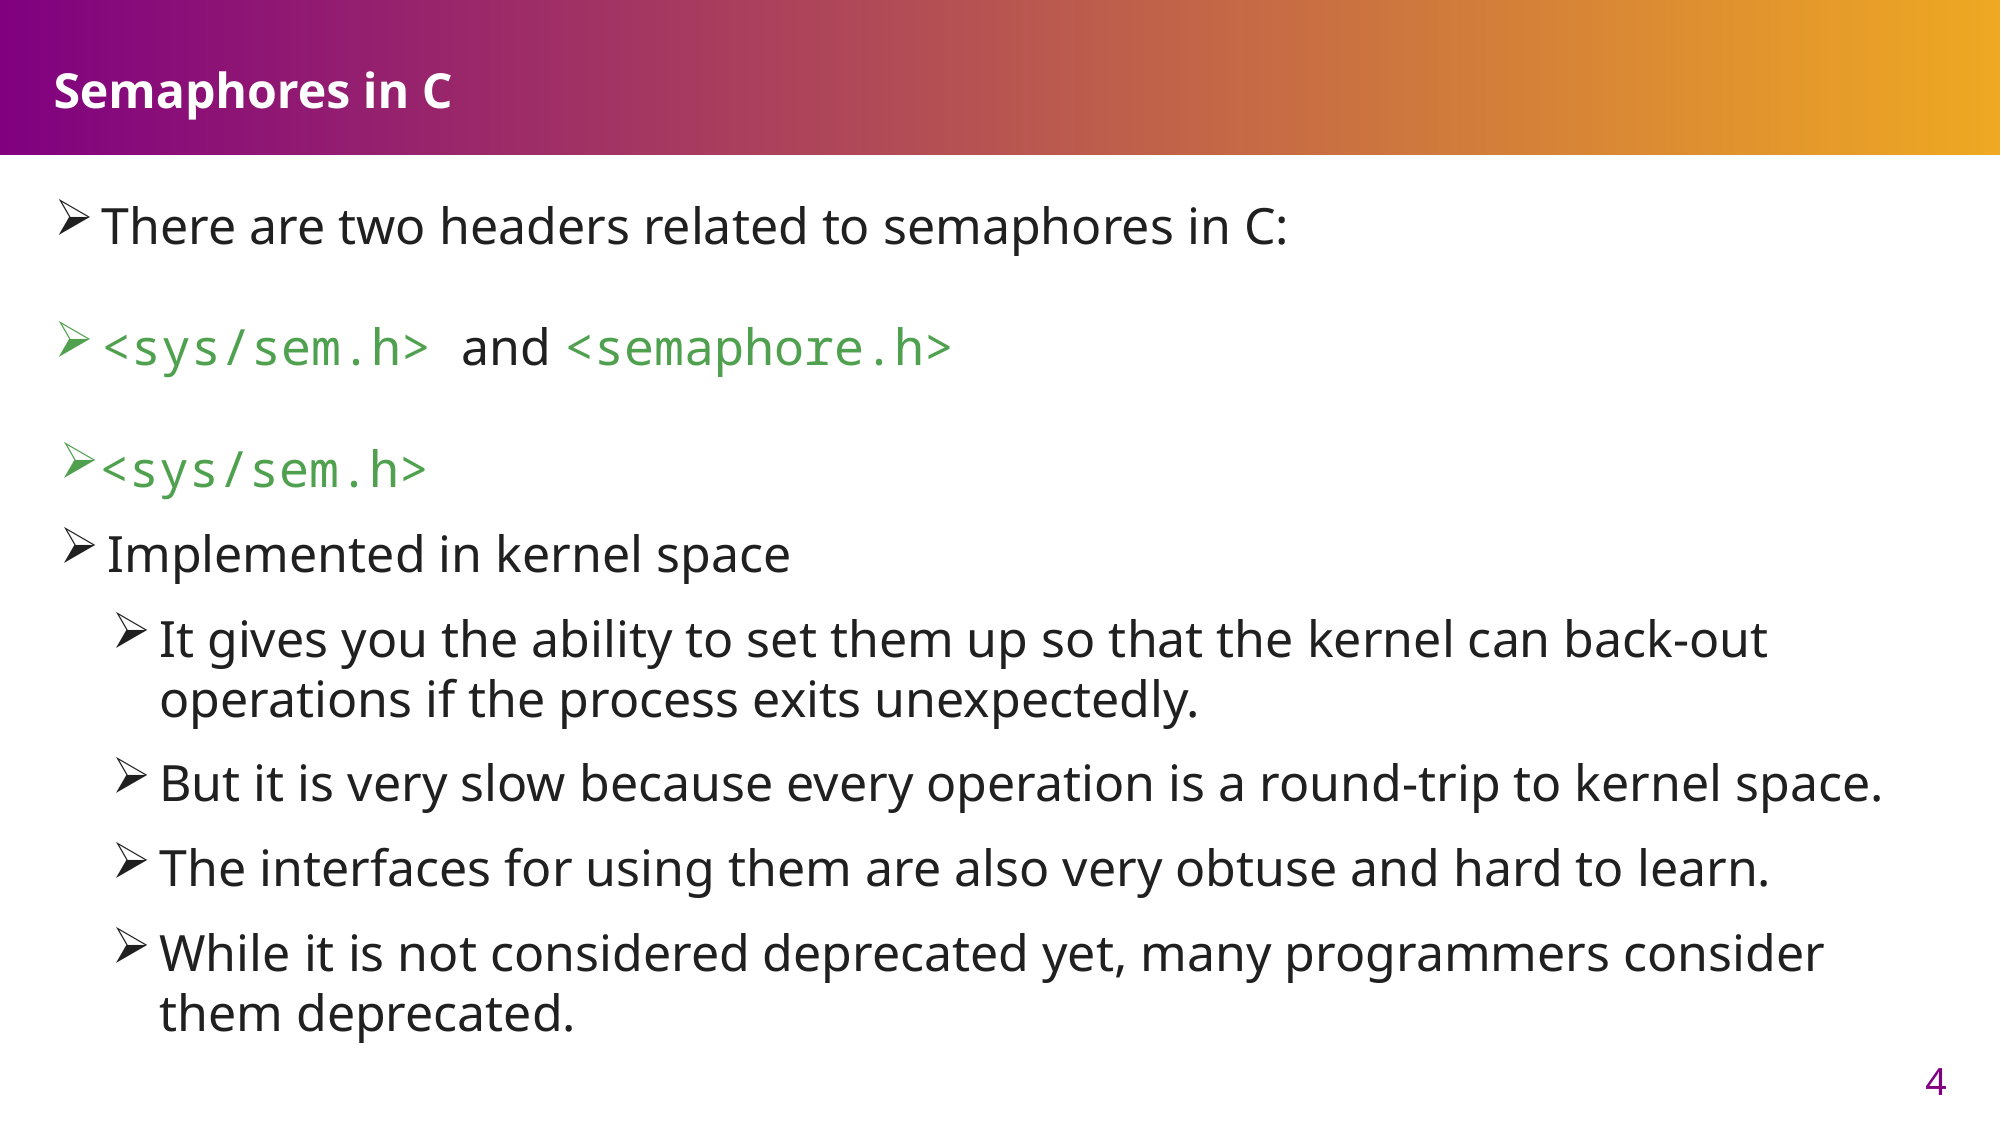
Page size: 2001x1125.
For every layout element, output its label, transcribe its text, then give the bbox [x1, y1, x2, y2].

title Semaphores in C [44, 0, 1784, 155]
text_box <sys/sem.h> Implemented in kernel space It gives you the ability to set them up so that the kernel can back-out operations if the process exits unexpectedly. But it is very slow because every operation is a round-trip to kernel space. The interfaces for using them are also very obtuse and hard to learn. While it is not considered deprecated yet, many programmers consider them deprecated. [45, 429, 1950, 1050]
list There are two headers related to semaphores in C: <sys/sem.h> and <semaphore.h> [49, 189, 1976, 395]
slide_number 4 [1916, 1049, 1954, 1113]
